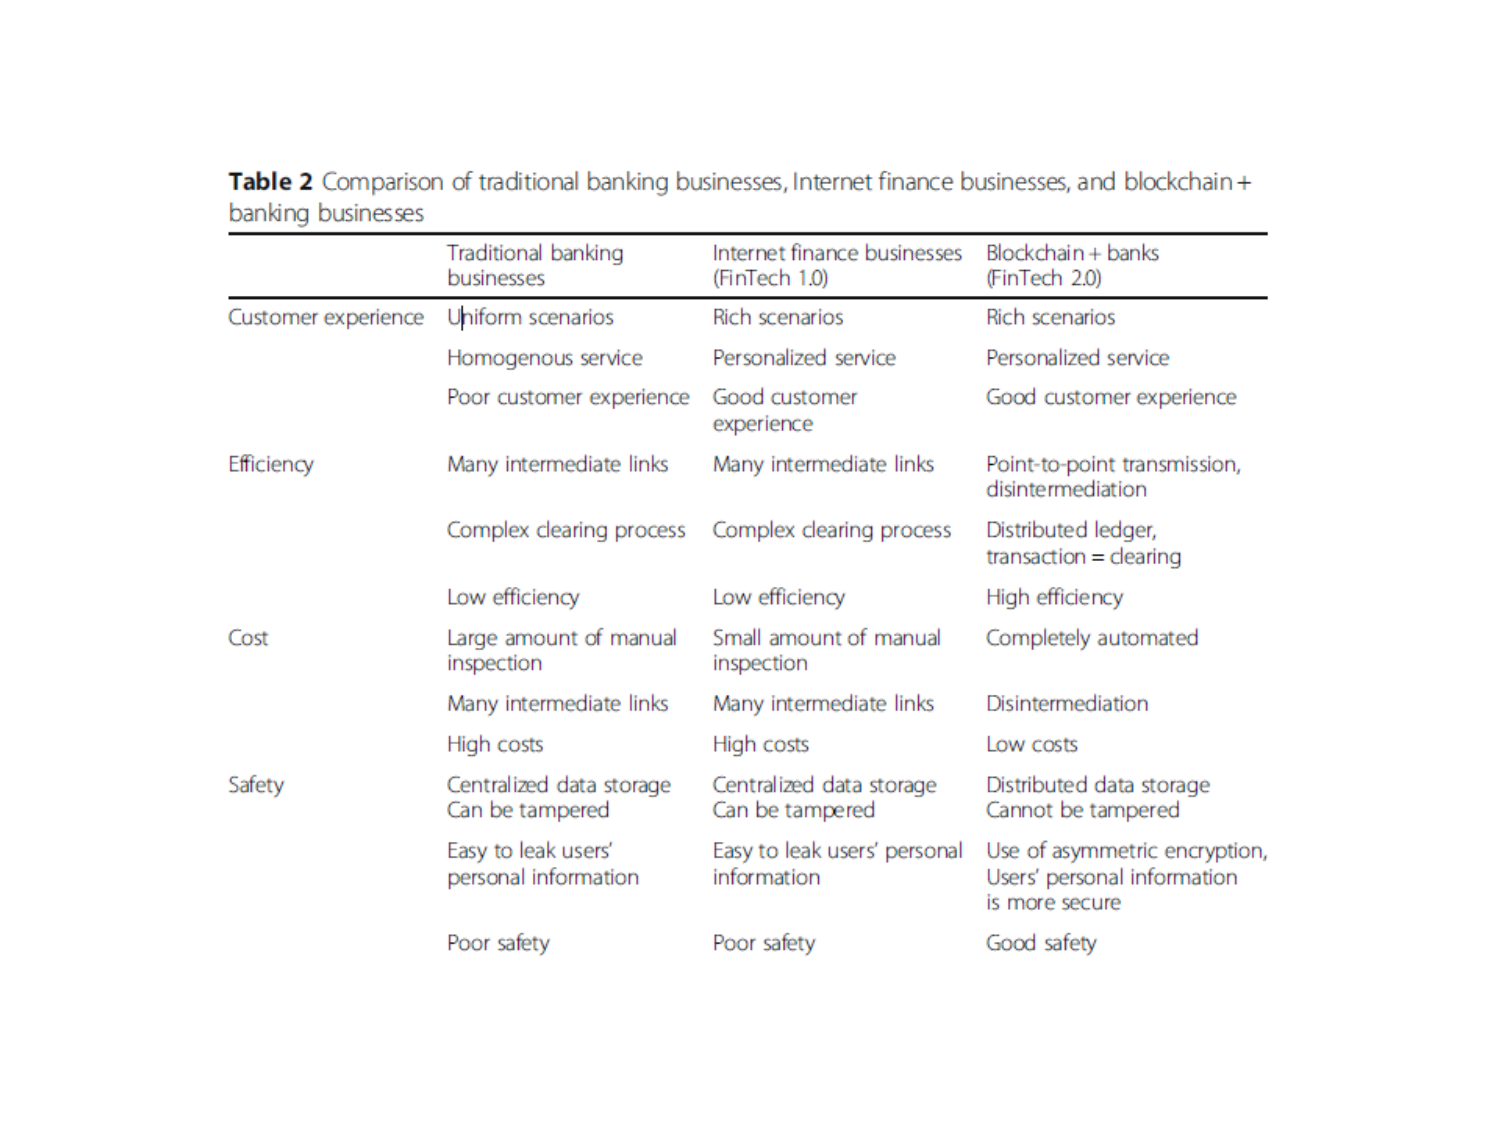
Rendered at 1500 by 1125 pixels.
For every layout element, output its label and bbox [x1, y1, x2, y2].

picture [220, 162, 1280, 963]
